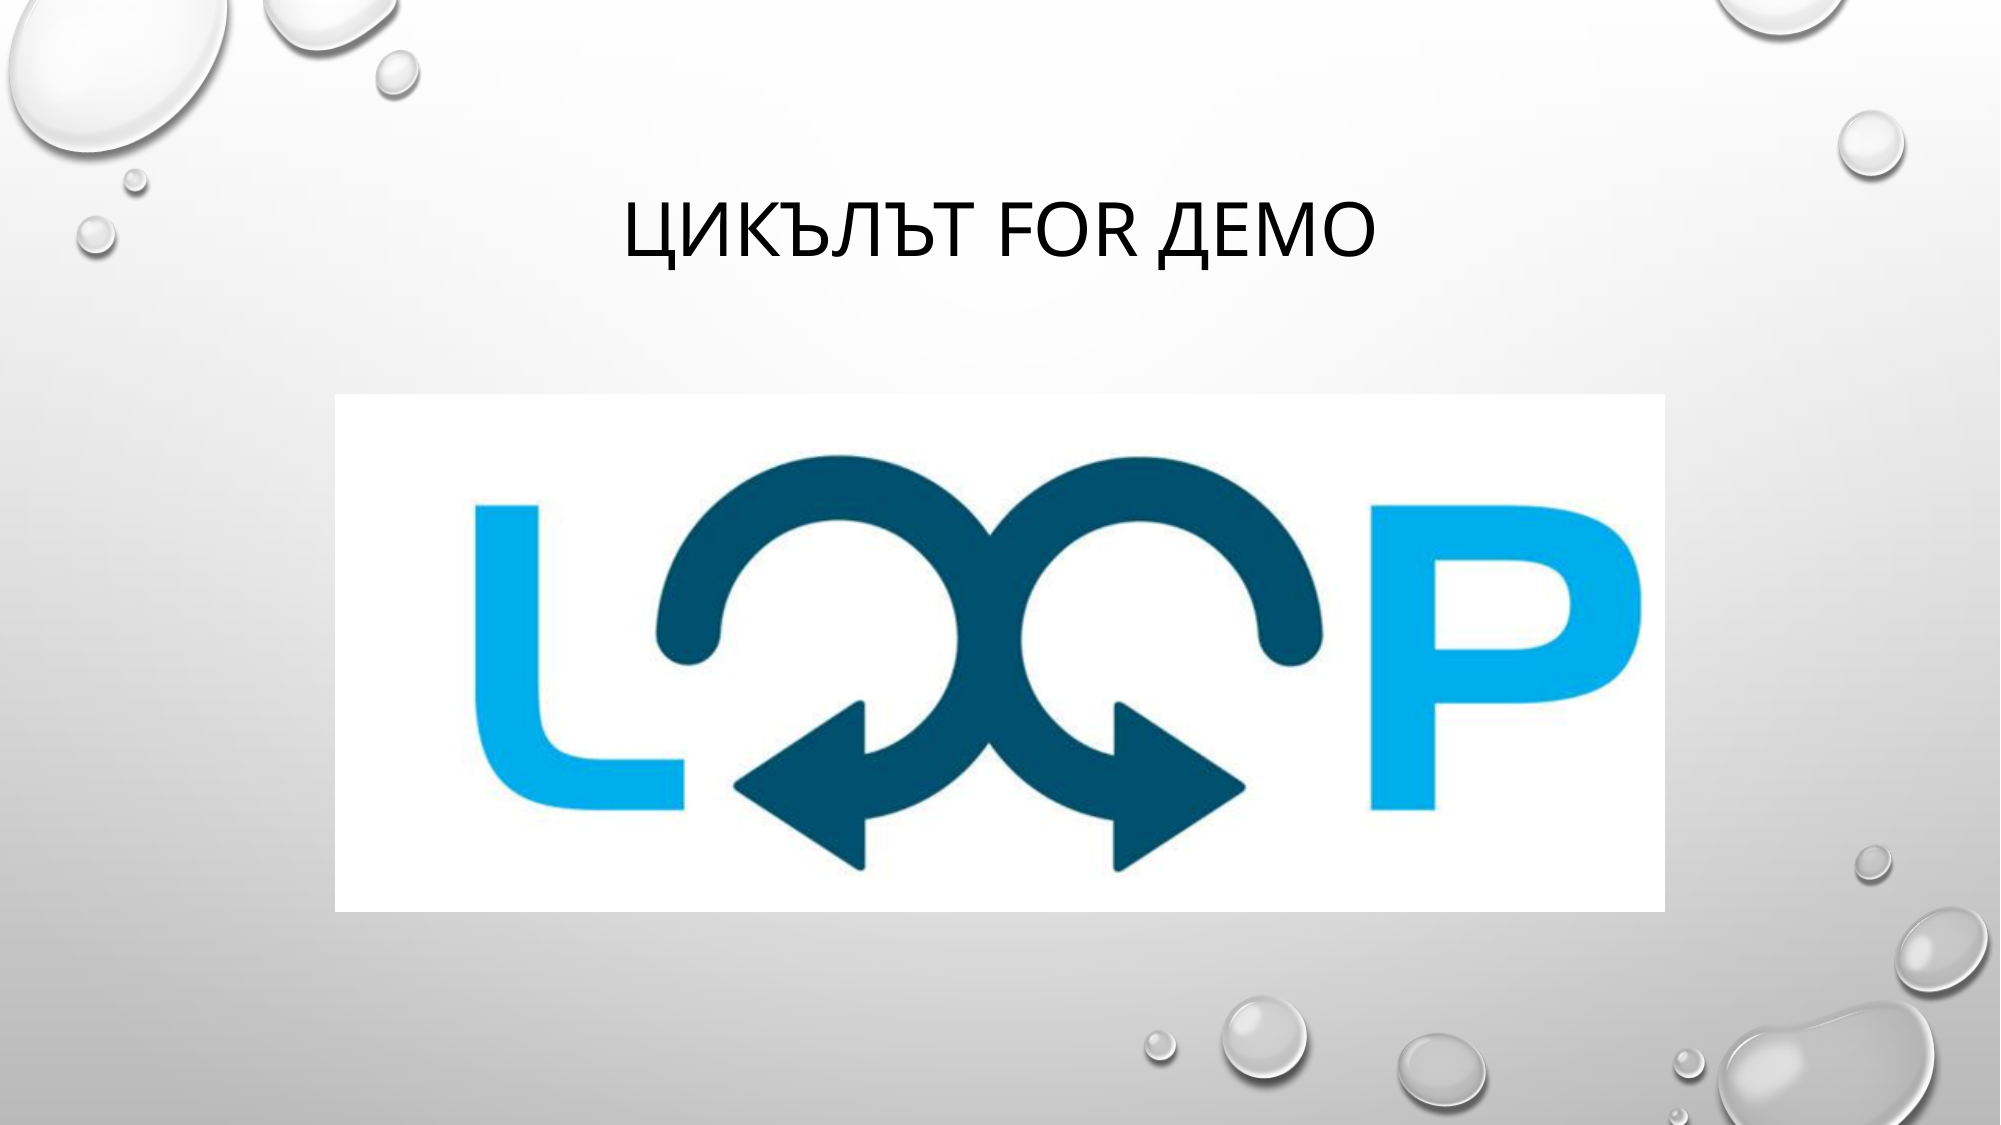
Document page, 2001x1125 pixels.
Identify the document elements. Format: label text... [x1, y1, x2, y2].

title ЦИКЪЛЪТ FOR ДЕМО [149, 101, 1851, 364]
picture [0, 0, 2000, 1125]
